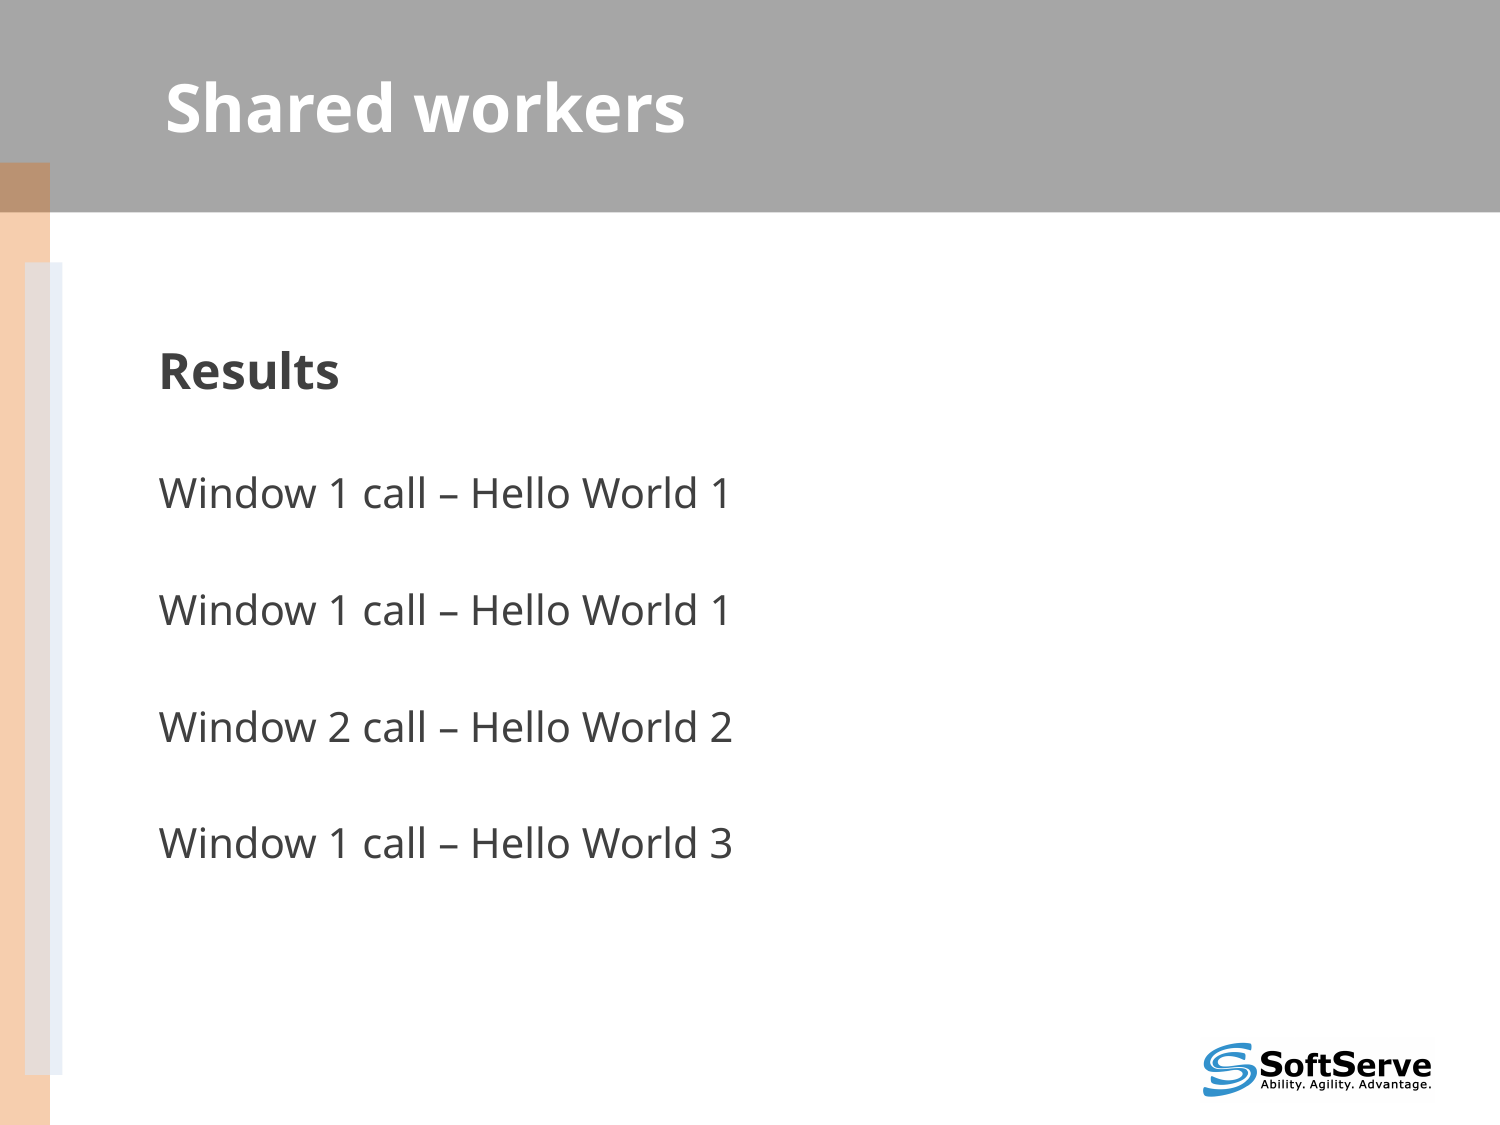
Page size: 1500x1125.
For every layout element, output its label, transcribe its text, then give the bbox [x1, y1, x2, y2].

picture [1200, 1050, 1435, 1103]
list Results Window 1 call – Hello World 1 Window 1 call – Hello World 1 Window 2 call – Hello World 2 Window 1 call – Hello World 3 [87, 262, 1450, 1050]
title Shared workers [0, 0, 1500, 213]
